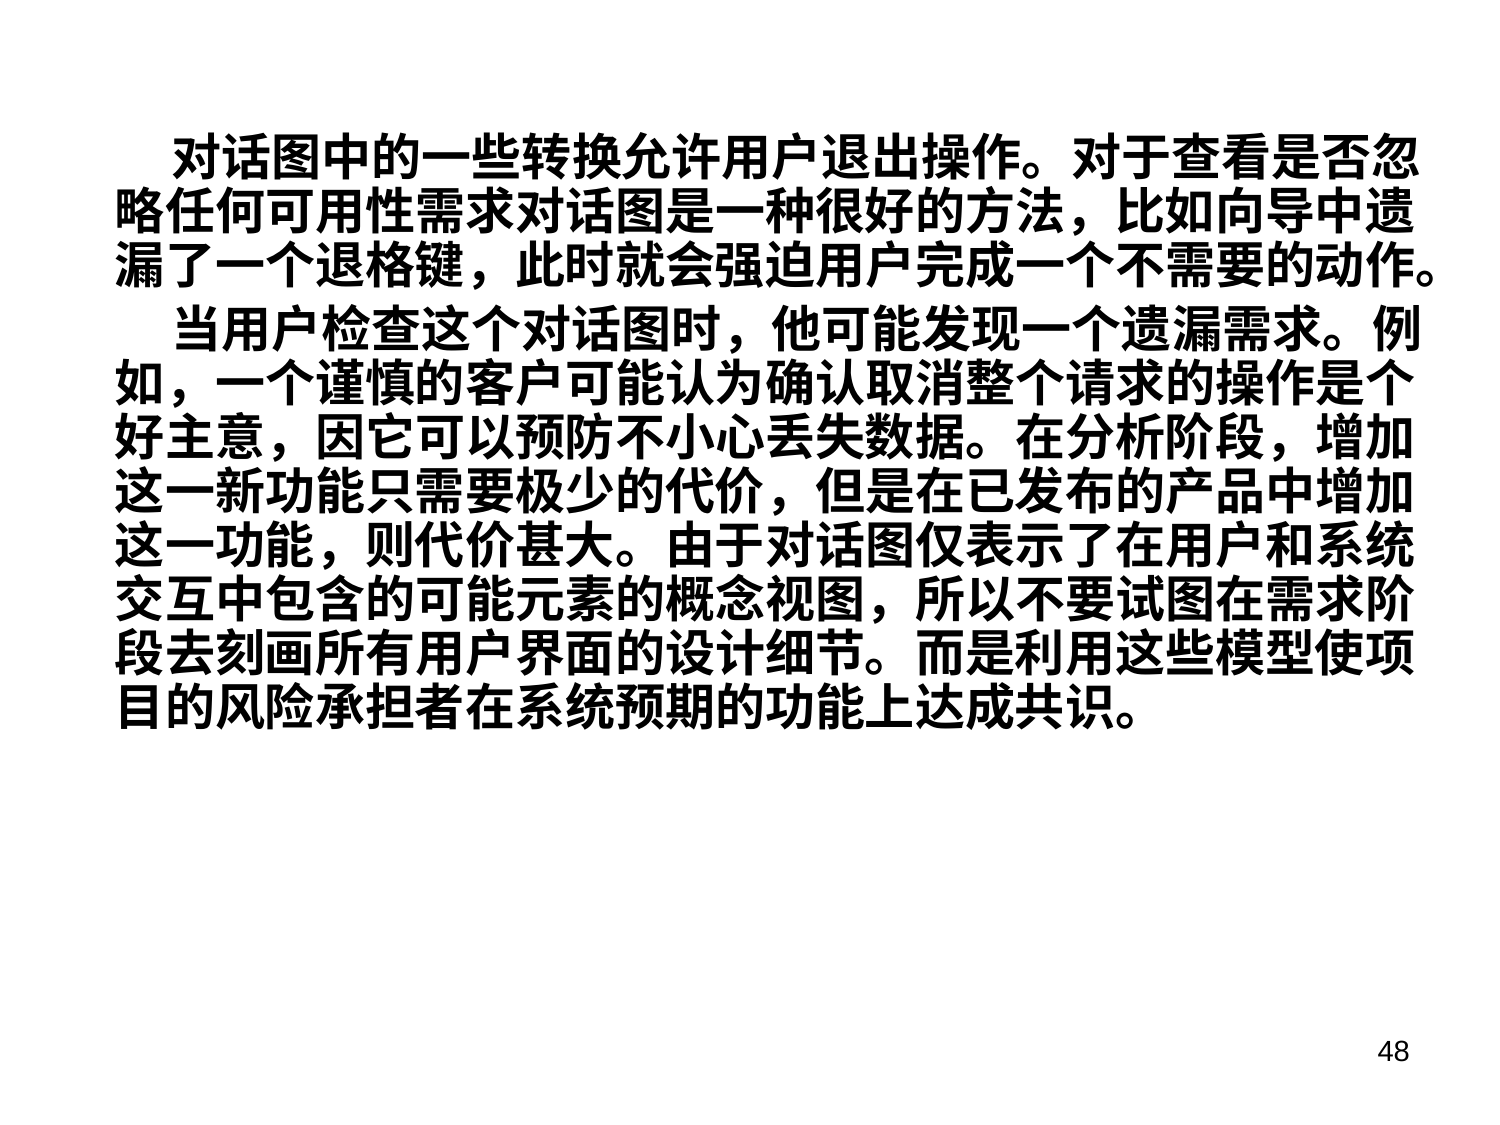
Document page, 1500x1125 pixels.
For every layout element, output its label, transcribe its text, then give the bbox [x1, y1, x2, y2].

text_box 48 [1074, 1024, 1425, 1103]
list 对话图中的一些转换允许用户退出操作。对于查看是否忽略任何可用性需求对话图是一种很好的方法，比如向导中遗漏了一个退格键，此时就会强迫用户完成一个不需要的动作。 当用户检查这个对话图时，他可能发现一个遗漏需求。例如，一个谨慎的客户可能认为确认取消整个请求的操作是个好主意，因它可以预防不小心丢失数据。在分析阶段，增加这一新功能只需要极少的代价，但是在已发布的产品中增加这一功能，则代价甚大。由于对话图仅表示了在用户和系统交互中包含的可能元素的概念视图，所以不要试图在需求阶段去刻画所有用户界面的设计细节。而是利用这些模型使项目的风险承担者在系统预期的功能上达成共识。 [99, 125, 1450, 868]
